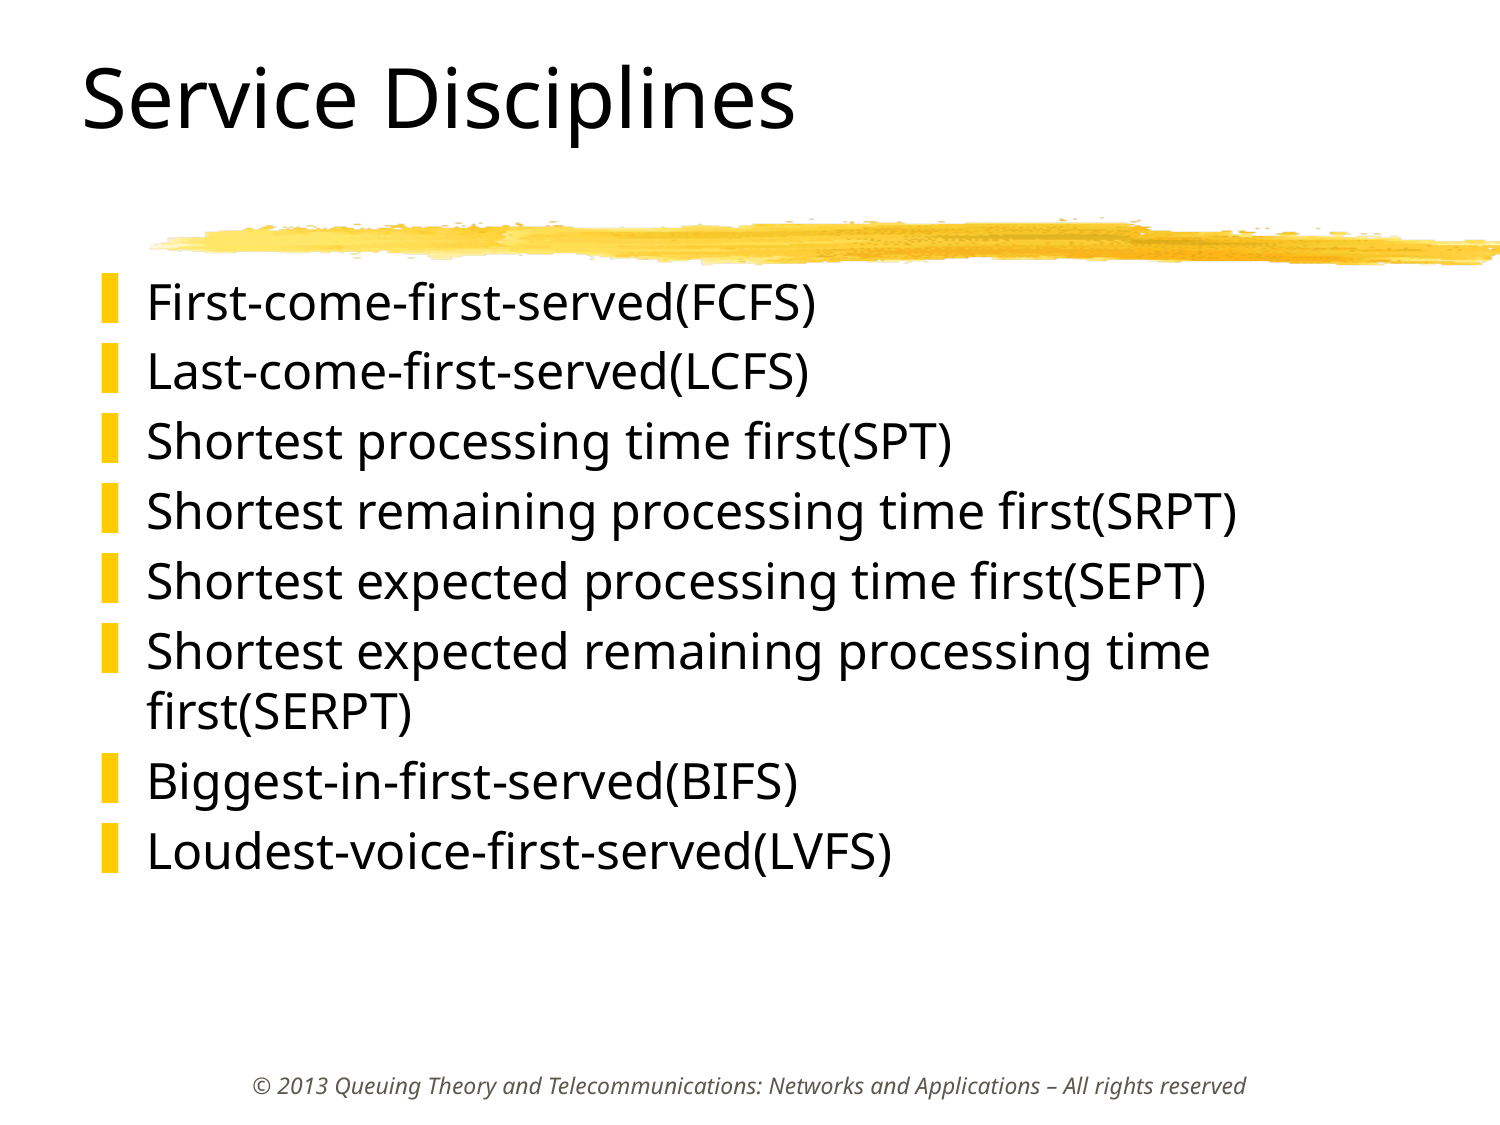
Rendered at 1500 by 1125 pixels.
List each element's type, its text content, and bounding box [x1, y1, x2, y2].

picture [149, 212, 1500, 276]
list First-come-first-served(FCFS)‏ Last-come-first-served(LCFS)‏ Shortest processing time first(SPT)‏ Shortest remaining processing time first(SRPT)‏ Shortest expected processing time first(SEPT)‏ Shortest expected remaining processing time first(SERPT)‏ Biggest-in-first-served(BIFS)‏ Loudest-voice-first-served(LVFS)‏ [75, 262, 1425, 1005]
title Service Disciplines [66, 37, 1438, 226]
footer © 2013 Queuing Theory and Telecommunications: Networks and Applications – All rights reserved [174, 1021, 1326, 1107]
